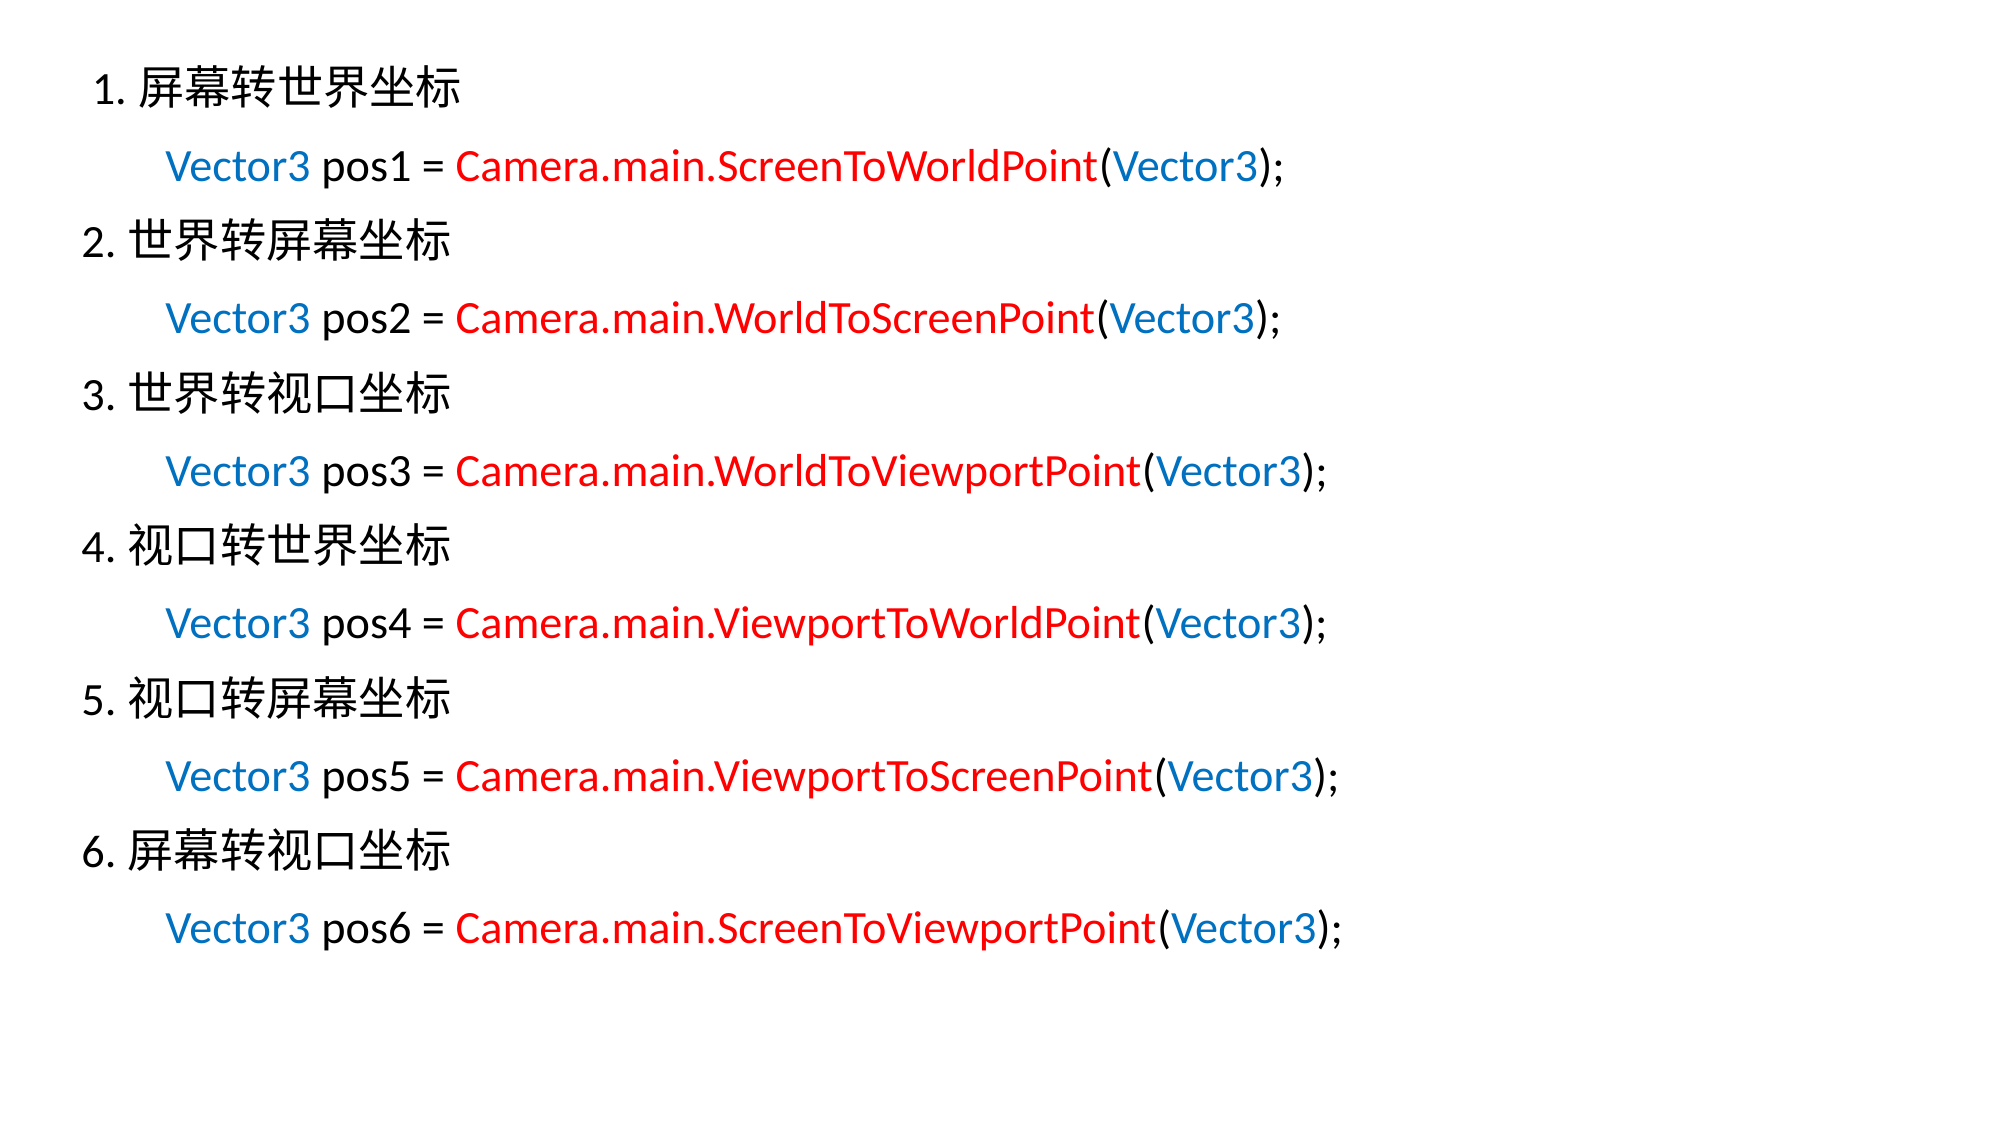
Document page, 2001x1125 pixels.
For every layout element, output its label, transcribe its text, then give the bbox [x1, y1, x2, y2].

list 1.屏幕转世界坐标 Vector3 pos1 = Camera.main.ScreenToWorldPoint(Vector3); 2.世界转屏幕坐标 Vector3 pos2 = Camera.main.WorldToScreenPoint(Vector3); 3.世界转视口坐标 Vector3 pos3 = Camera.main.WorldToViewportPoint(Vector3); 4.视口转世界坐标 Vector3 pos4 = Camera.main.ViewportToWorldPoint(Vector3); 5.视口转屏幕坐标 Vector3 pos5 = Camera.main.ViewportToScreenPoint(Vector3); 6.屏幕转视口坐标 Vector3 pos6 = Camera.main.ScreenToViewportPoint(Vector3); [66, 51, 1934, 1074]
